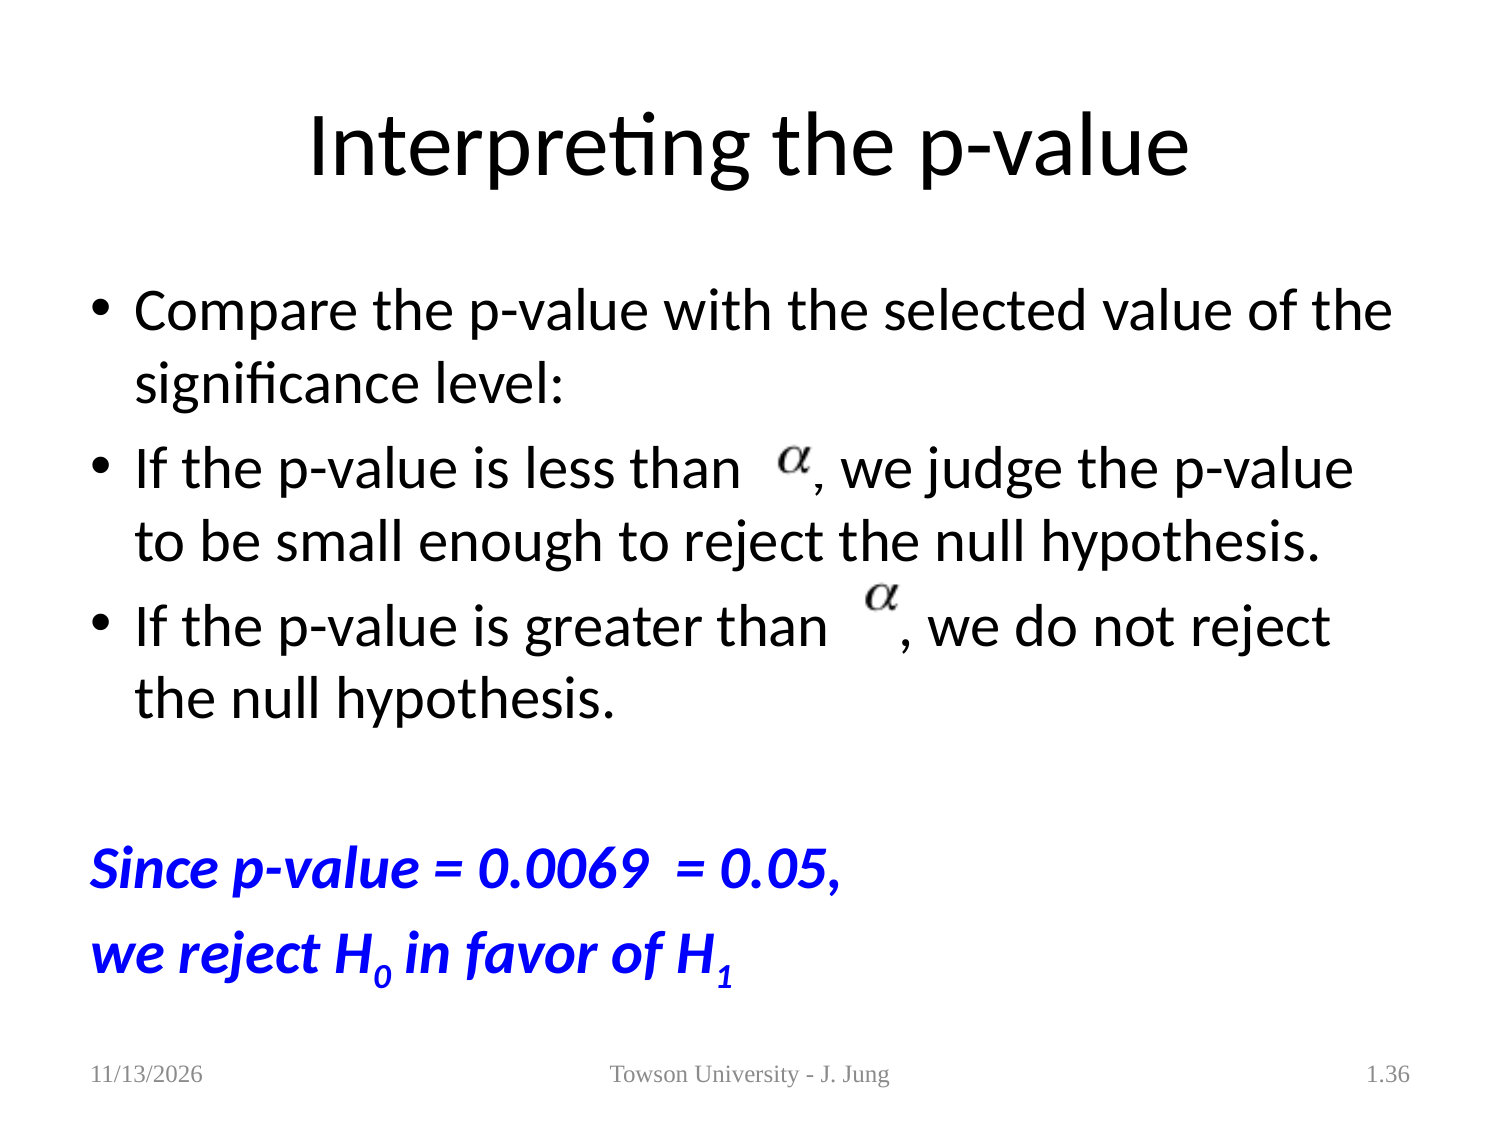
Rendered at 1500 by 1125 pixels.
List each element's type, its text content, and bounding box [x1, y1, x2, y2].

slide_number 1.36 [1074, 1042, 1425, 1103]
picture [762, 424, 824, 484]
title Interpreting the p-value [75, 45, 1425, 233]
footer Towson University - J. Jung [512, 1042, 988, 1103]
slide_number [75, 1042, 425, 1103]
picture [849, 562, 911, 621]
